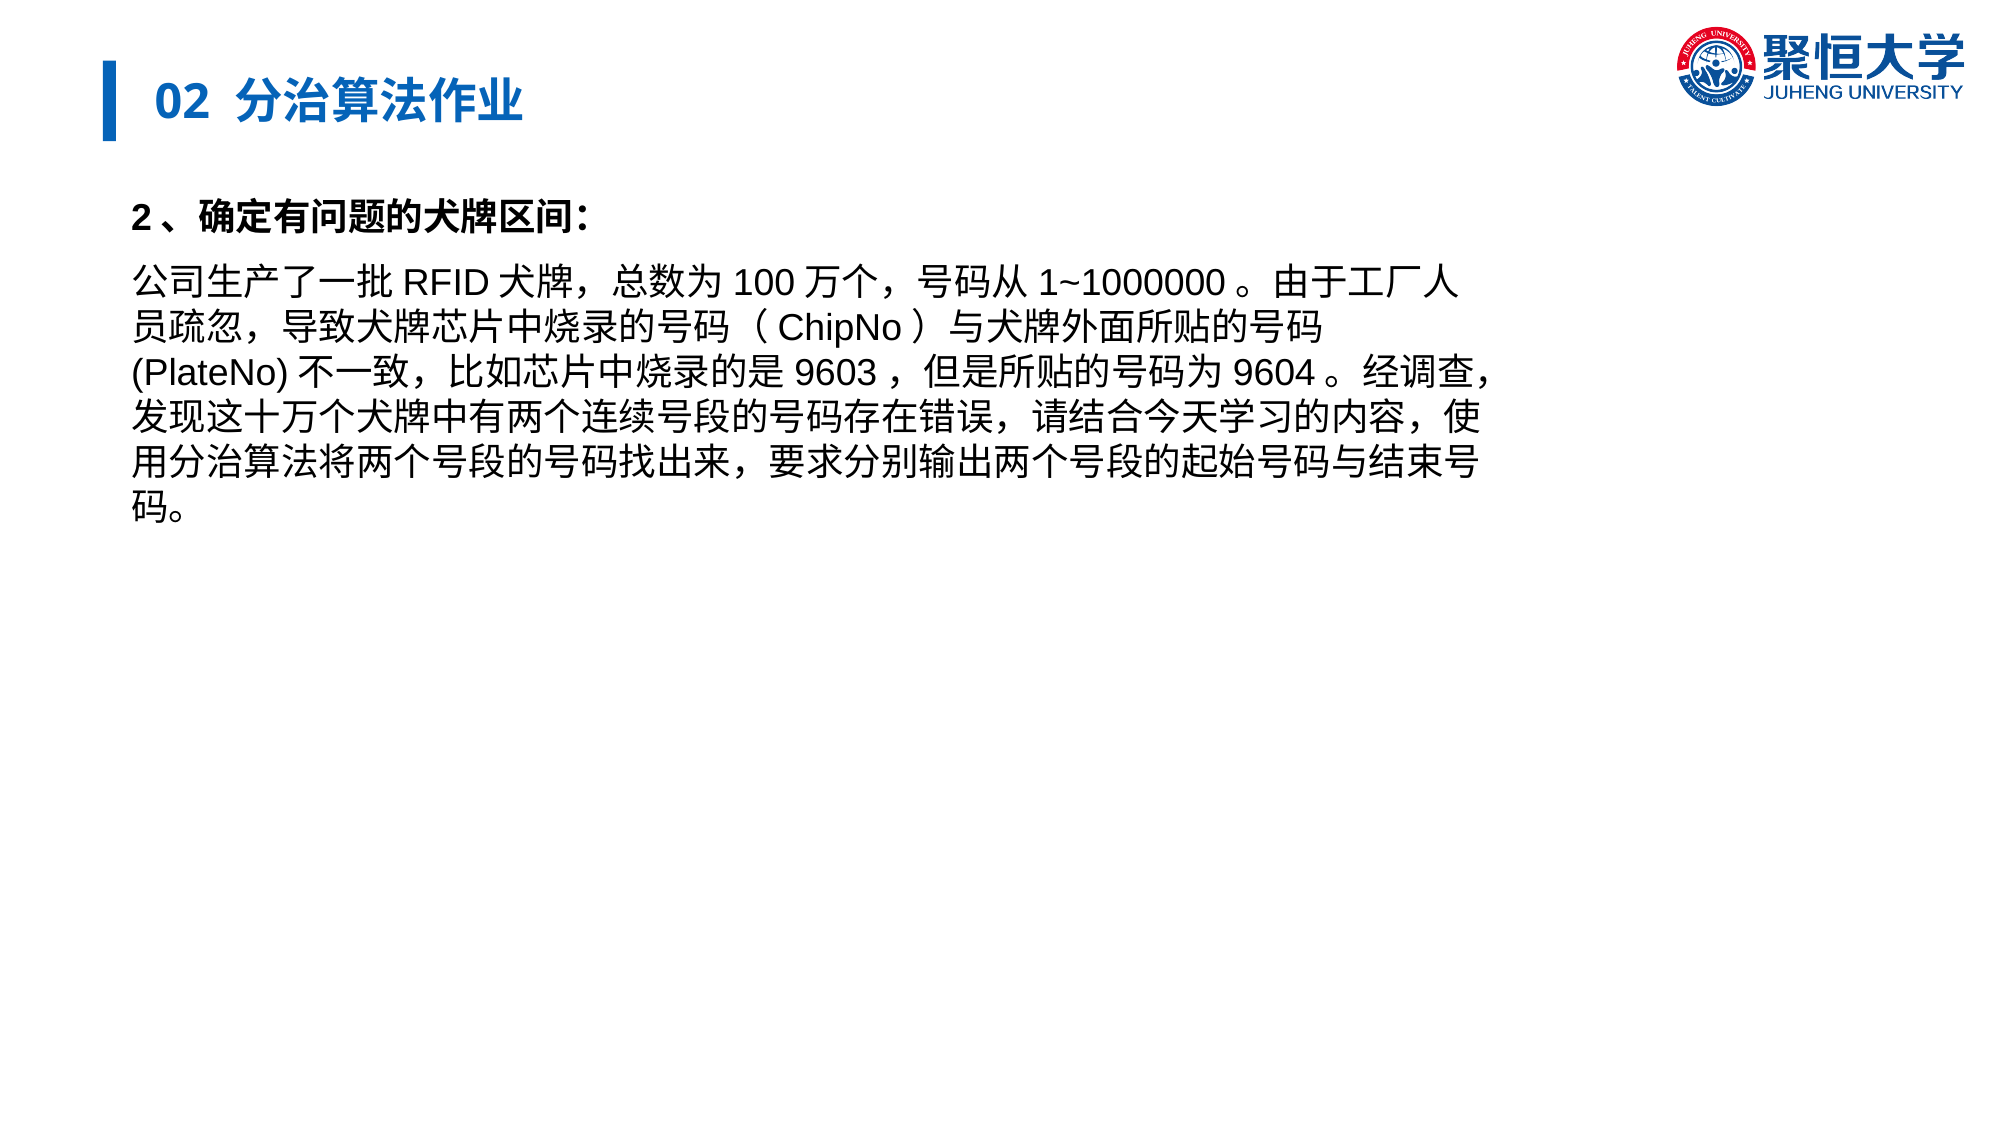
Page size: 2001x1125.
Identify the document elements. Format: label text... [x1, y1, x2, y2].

text_box 02 分治算法作业 [139, 62, 855, 136]
picture [1641, 0, 2000, 130]
text_box [102, 60, 117, 142]
text_box 2、确定有问题的犬牌区间： 公司生产了一批RFID犬牌，总数为100万个，号码从1~1000000。由于工厂人员疏忽，导致犬牌芯片中烧录的号码（ChipNo）与犬牌外面所贴的号码(PlateNo)不一致，比如芯片中烧录的是9603，但是所贴的号码为9604。经调查，发现这十万个犬牌中有两个连续号段的号码存在错误，请结合今天学习的内容，使用分治算法将两个号段的号码找出来，要求分别输出两个号段的起始号码与结束号码。 [116, 184, 1499, 493]
